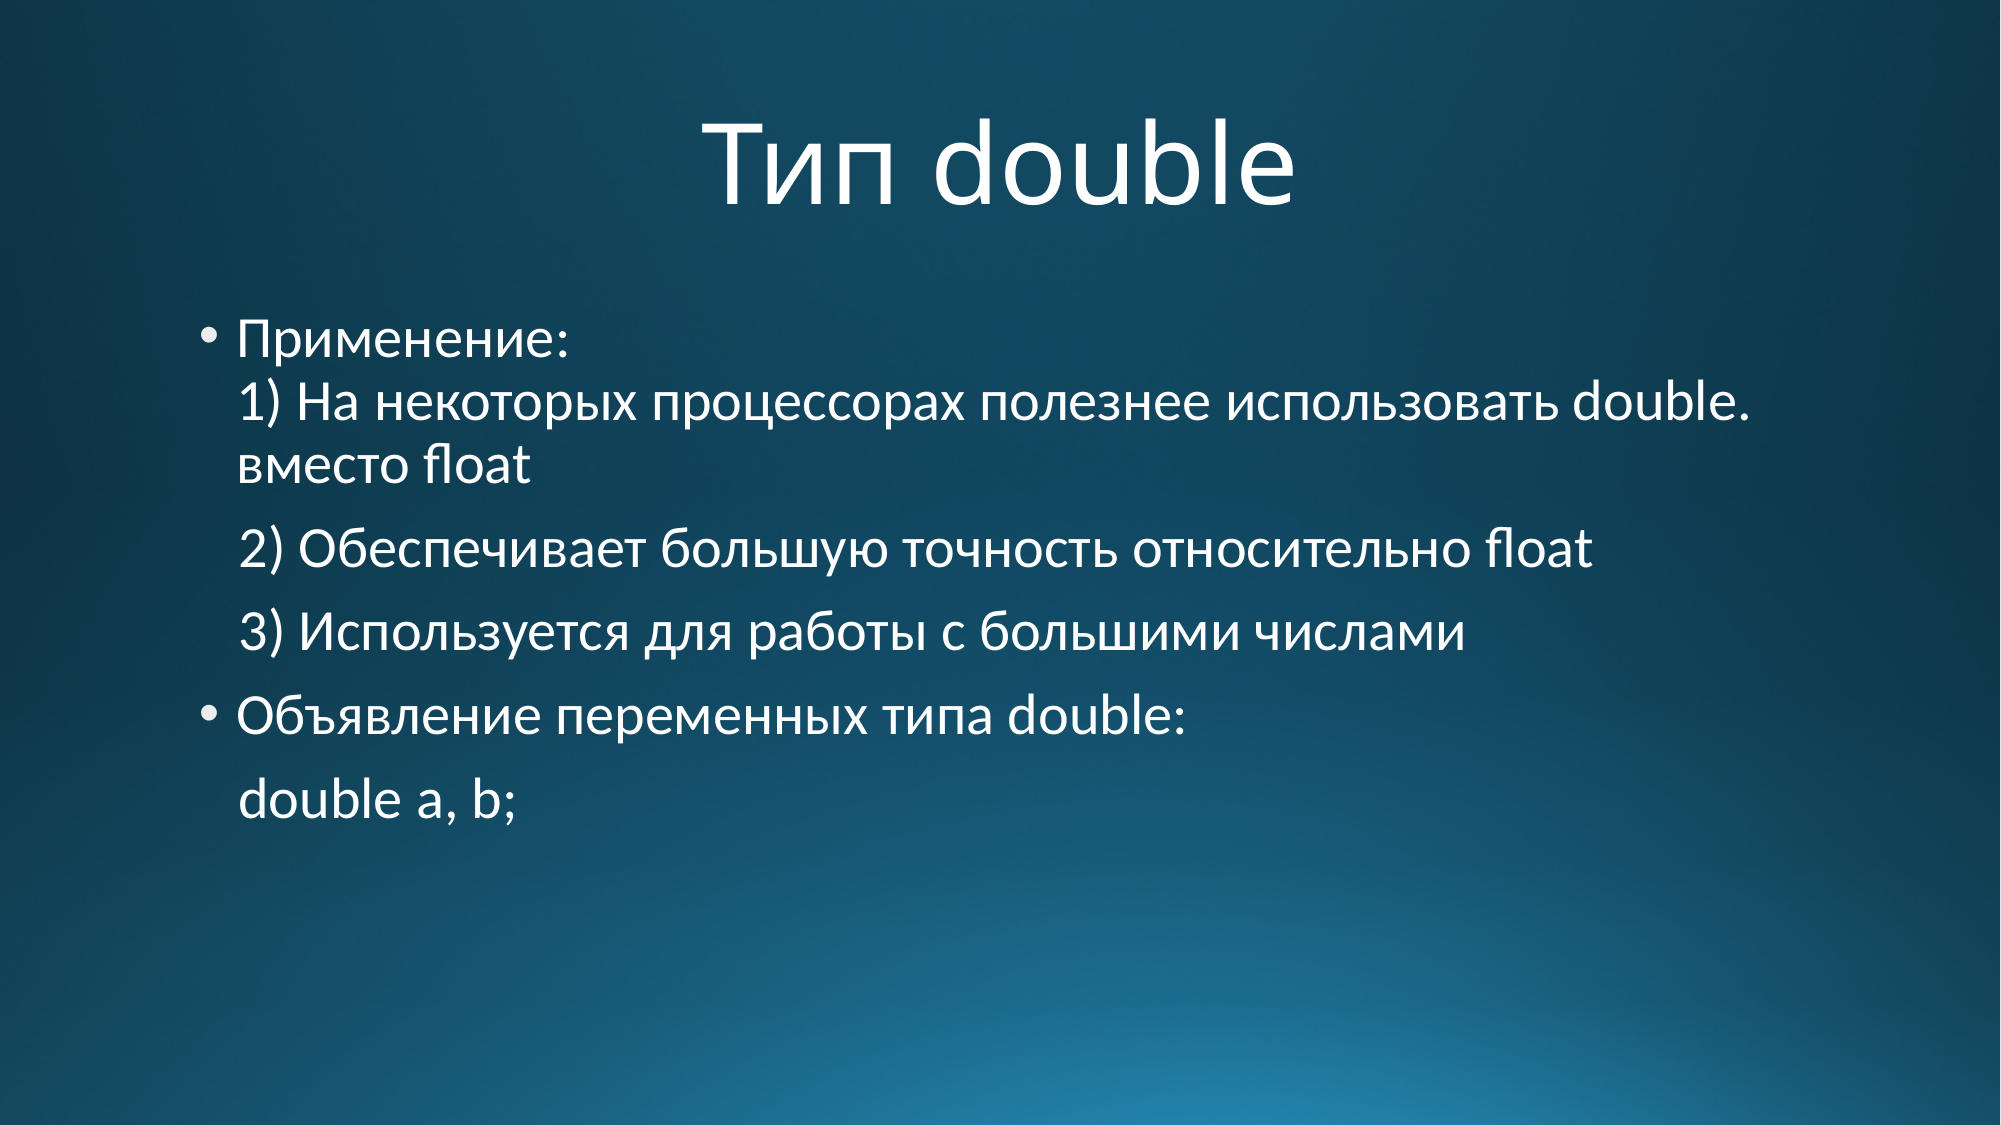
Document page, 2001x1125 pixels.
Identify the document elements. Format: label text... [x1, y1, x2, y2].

list Применение: 1) На некоторых процессорах полезнее использовать double. вместо float 2) Обеспечивает большую точность относительно float 3) Используется для работы с большими числами Объявление переменных типа double: double a, b; [183, 299, 1810, 1014]
title Тип double [137, 59, 1863, 278]
picture [0, 0, 2001, 1125]
